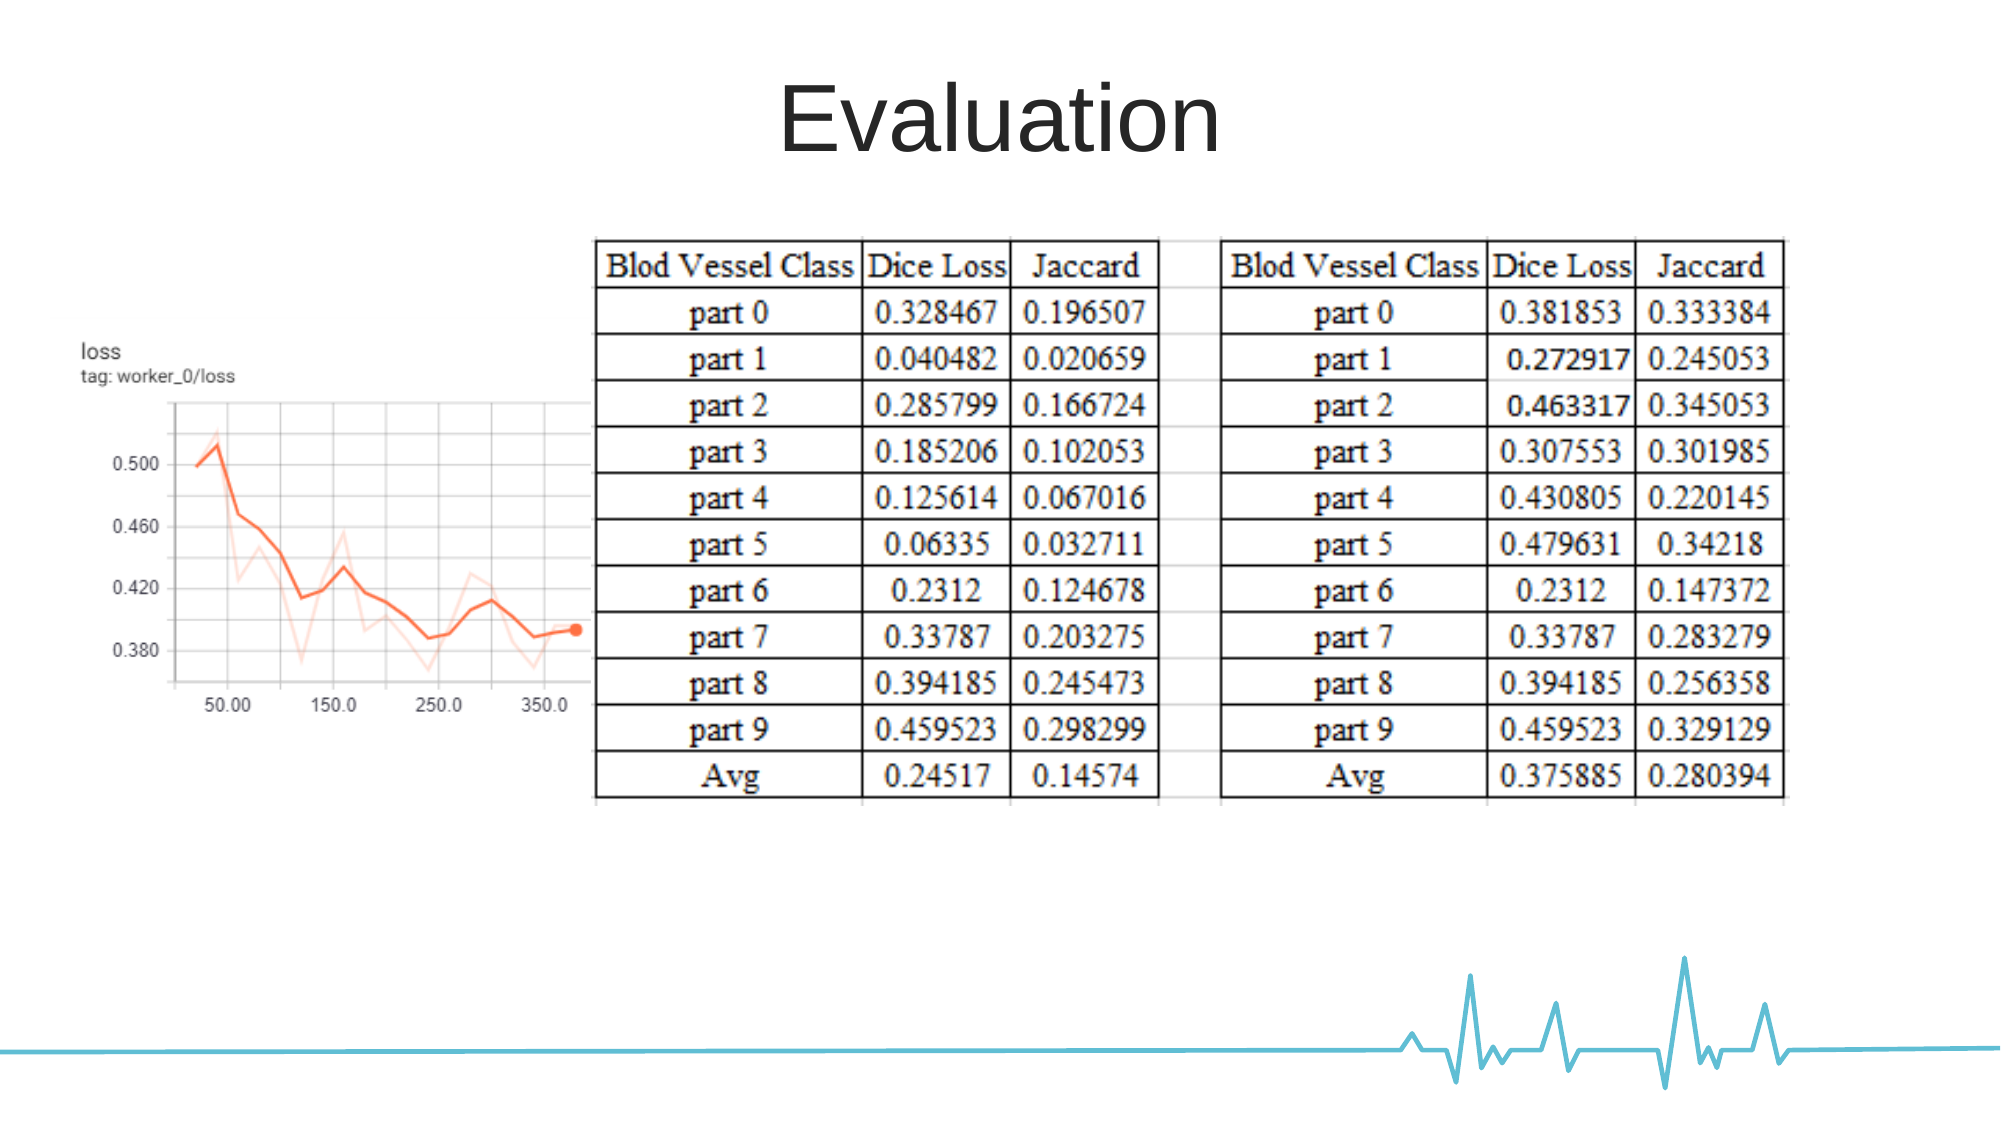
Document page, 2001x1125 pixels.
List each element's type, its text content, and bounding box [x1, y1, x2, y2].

picture [50, 236, 1790, 806]
list Evaluation [50, 61, 1950, 180]
